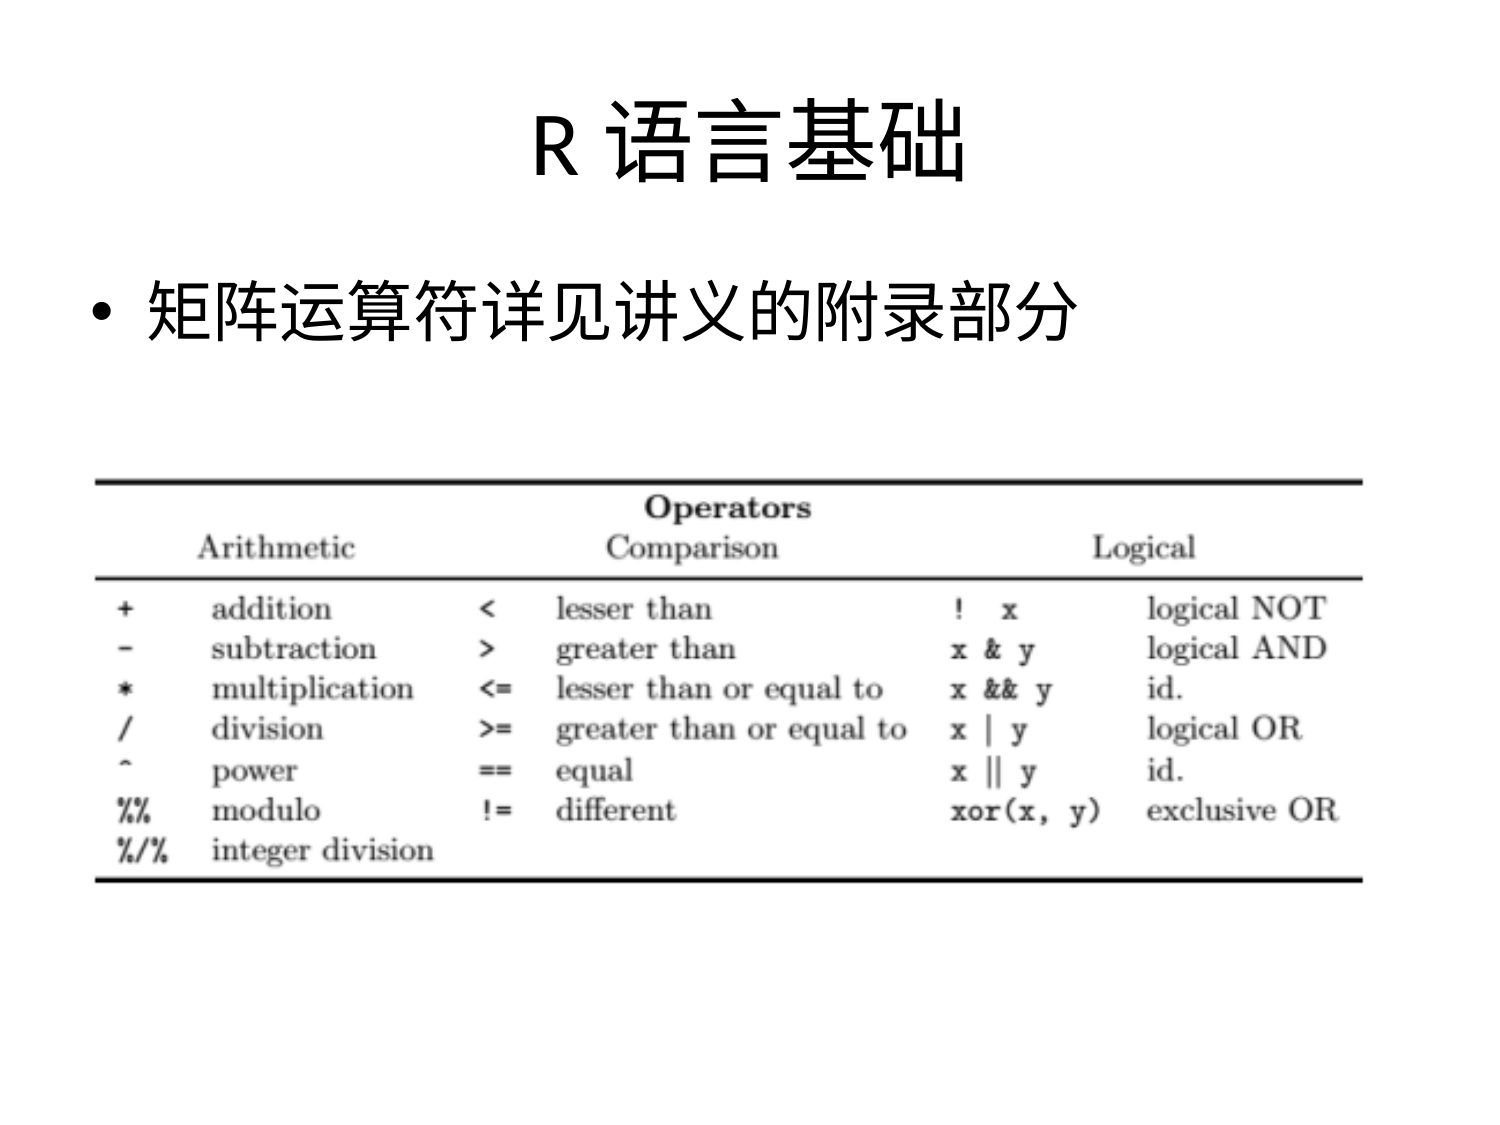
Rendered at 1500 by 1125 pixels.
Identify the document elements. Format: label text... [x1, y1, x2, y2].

picture [74, 455, 1368, 896]
title R语言基础 [75, 45, 1425, 233]
list 矩阵运算符详见讲义的附录部分 [75, 262, 1425, 1005]
